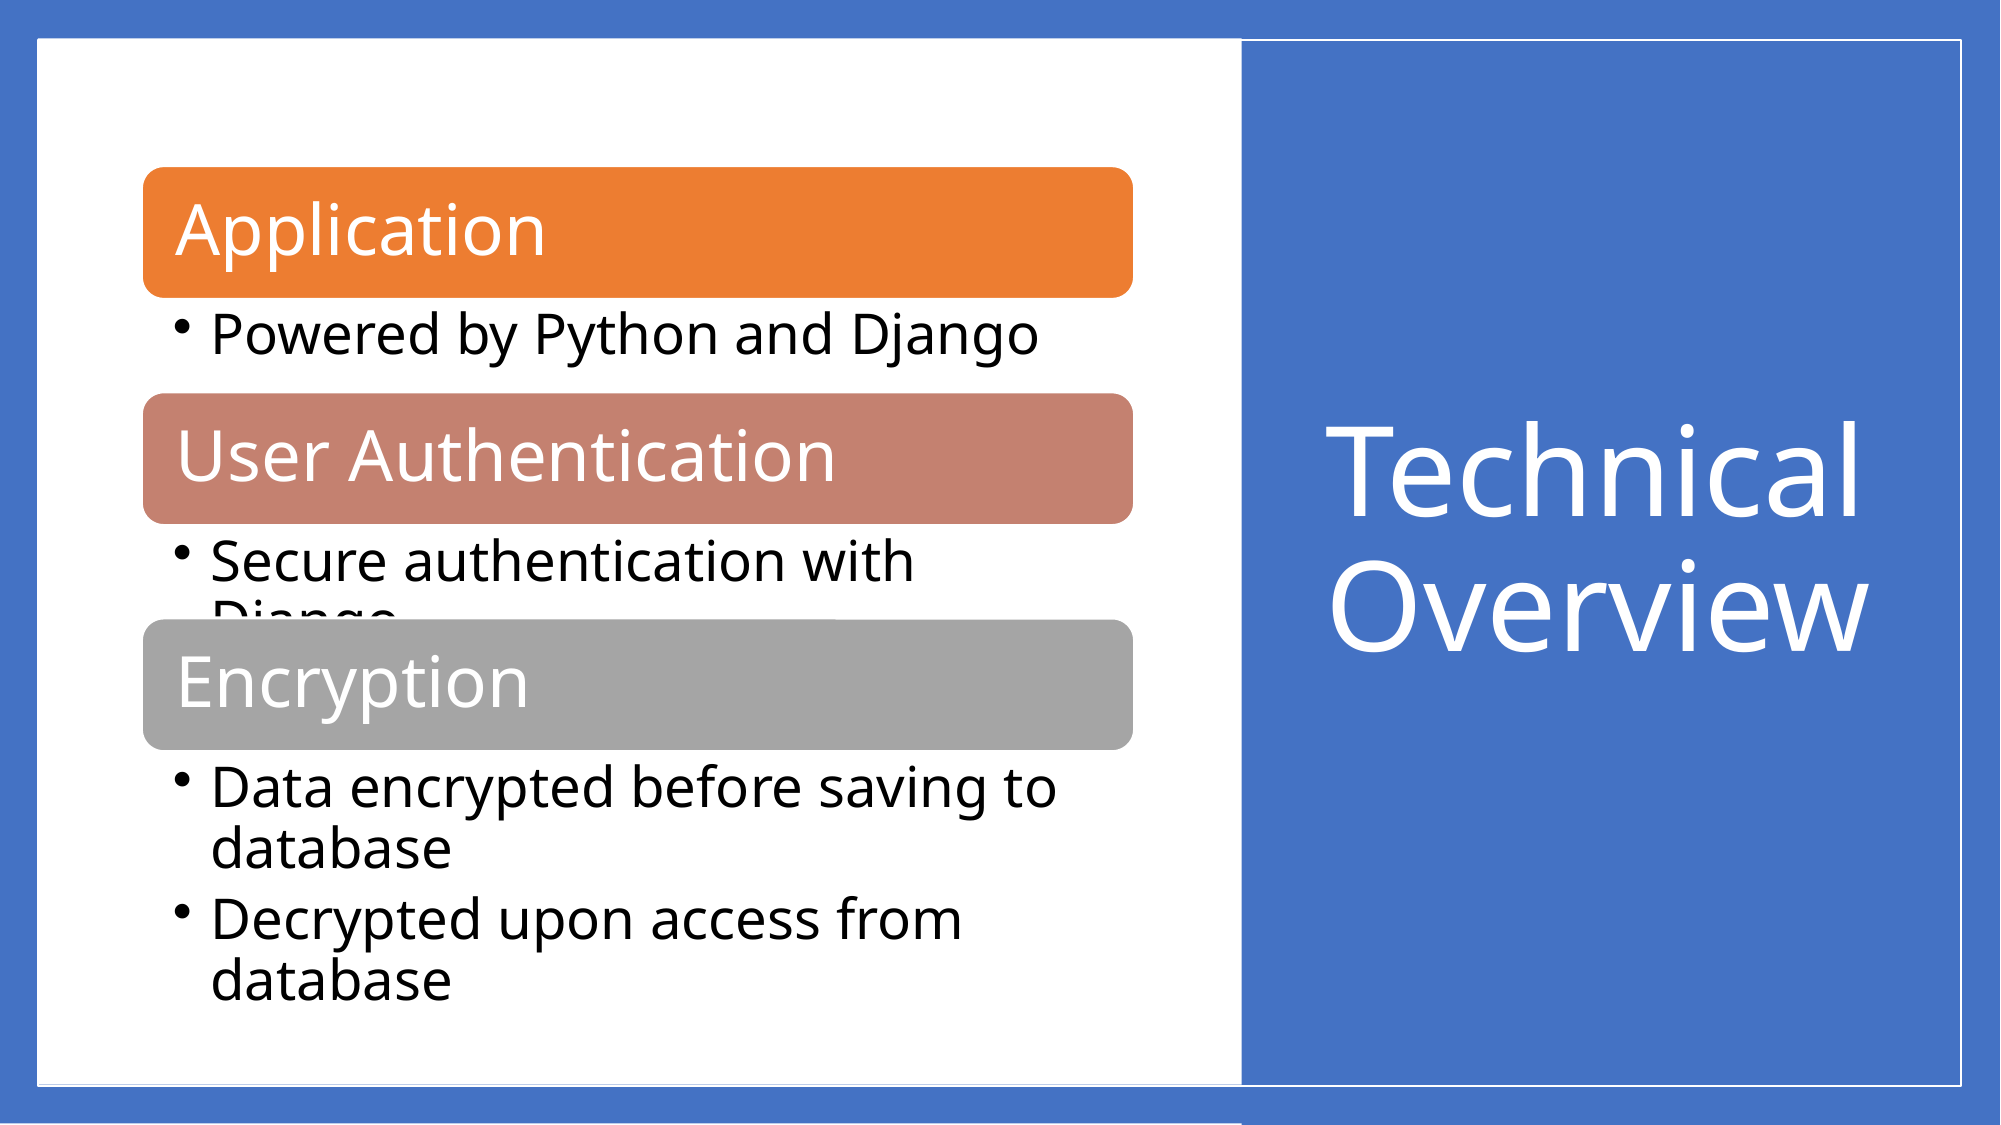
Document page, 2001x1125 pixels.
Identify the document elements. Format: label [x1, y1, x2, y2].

text_box [1240, 0, 2000, 1125]
list [141, 144, 1135, 987]
text_box [0, 0, 1240, 1125]
text_box [36, 38, 1963, 1088]
